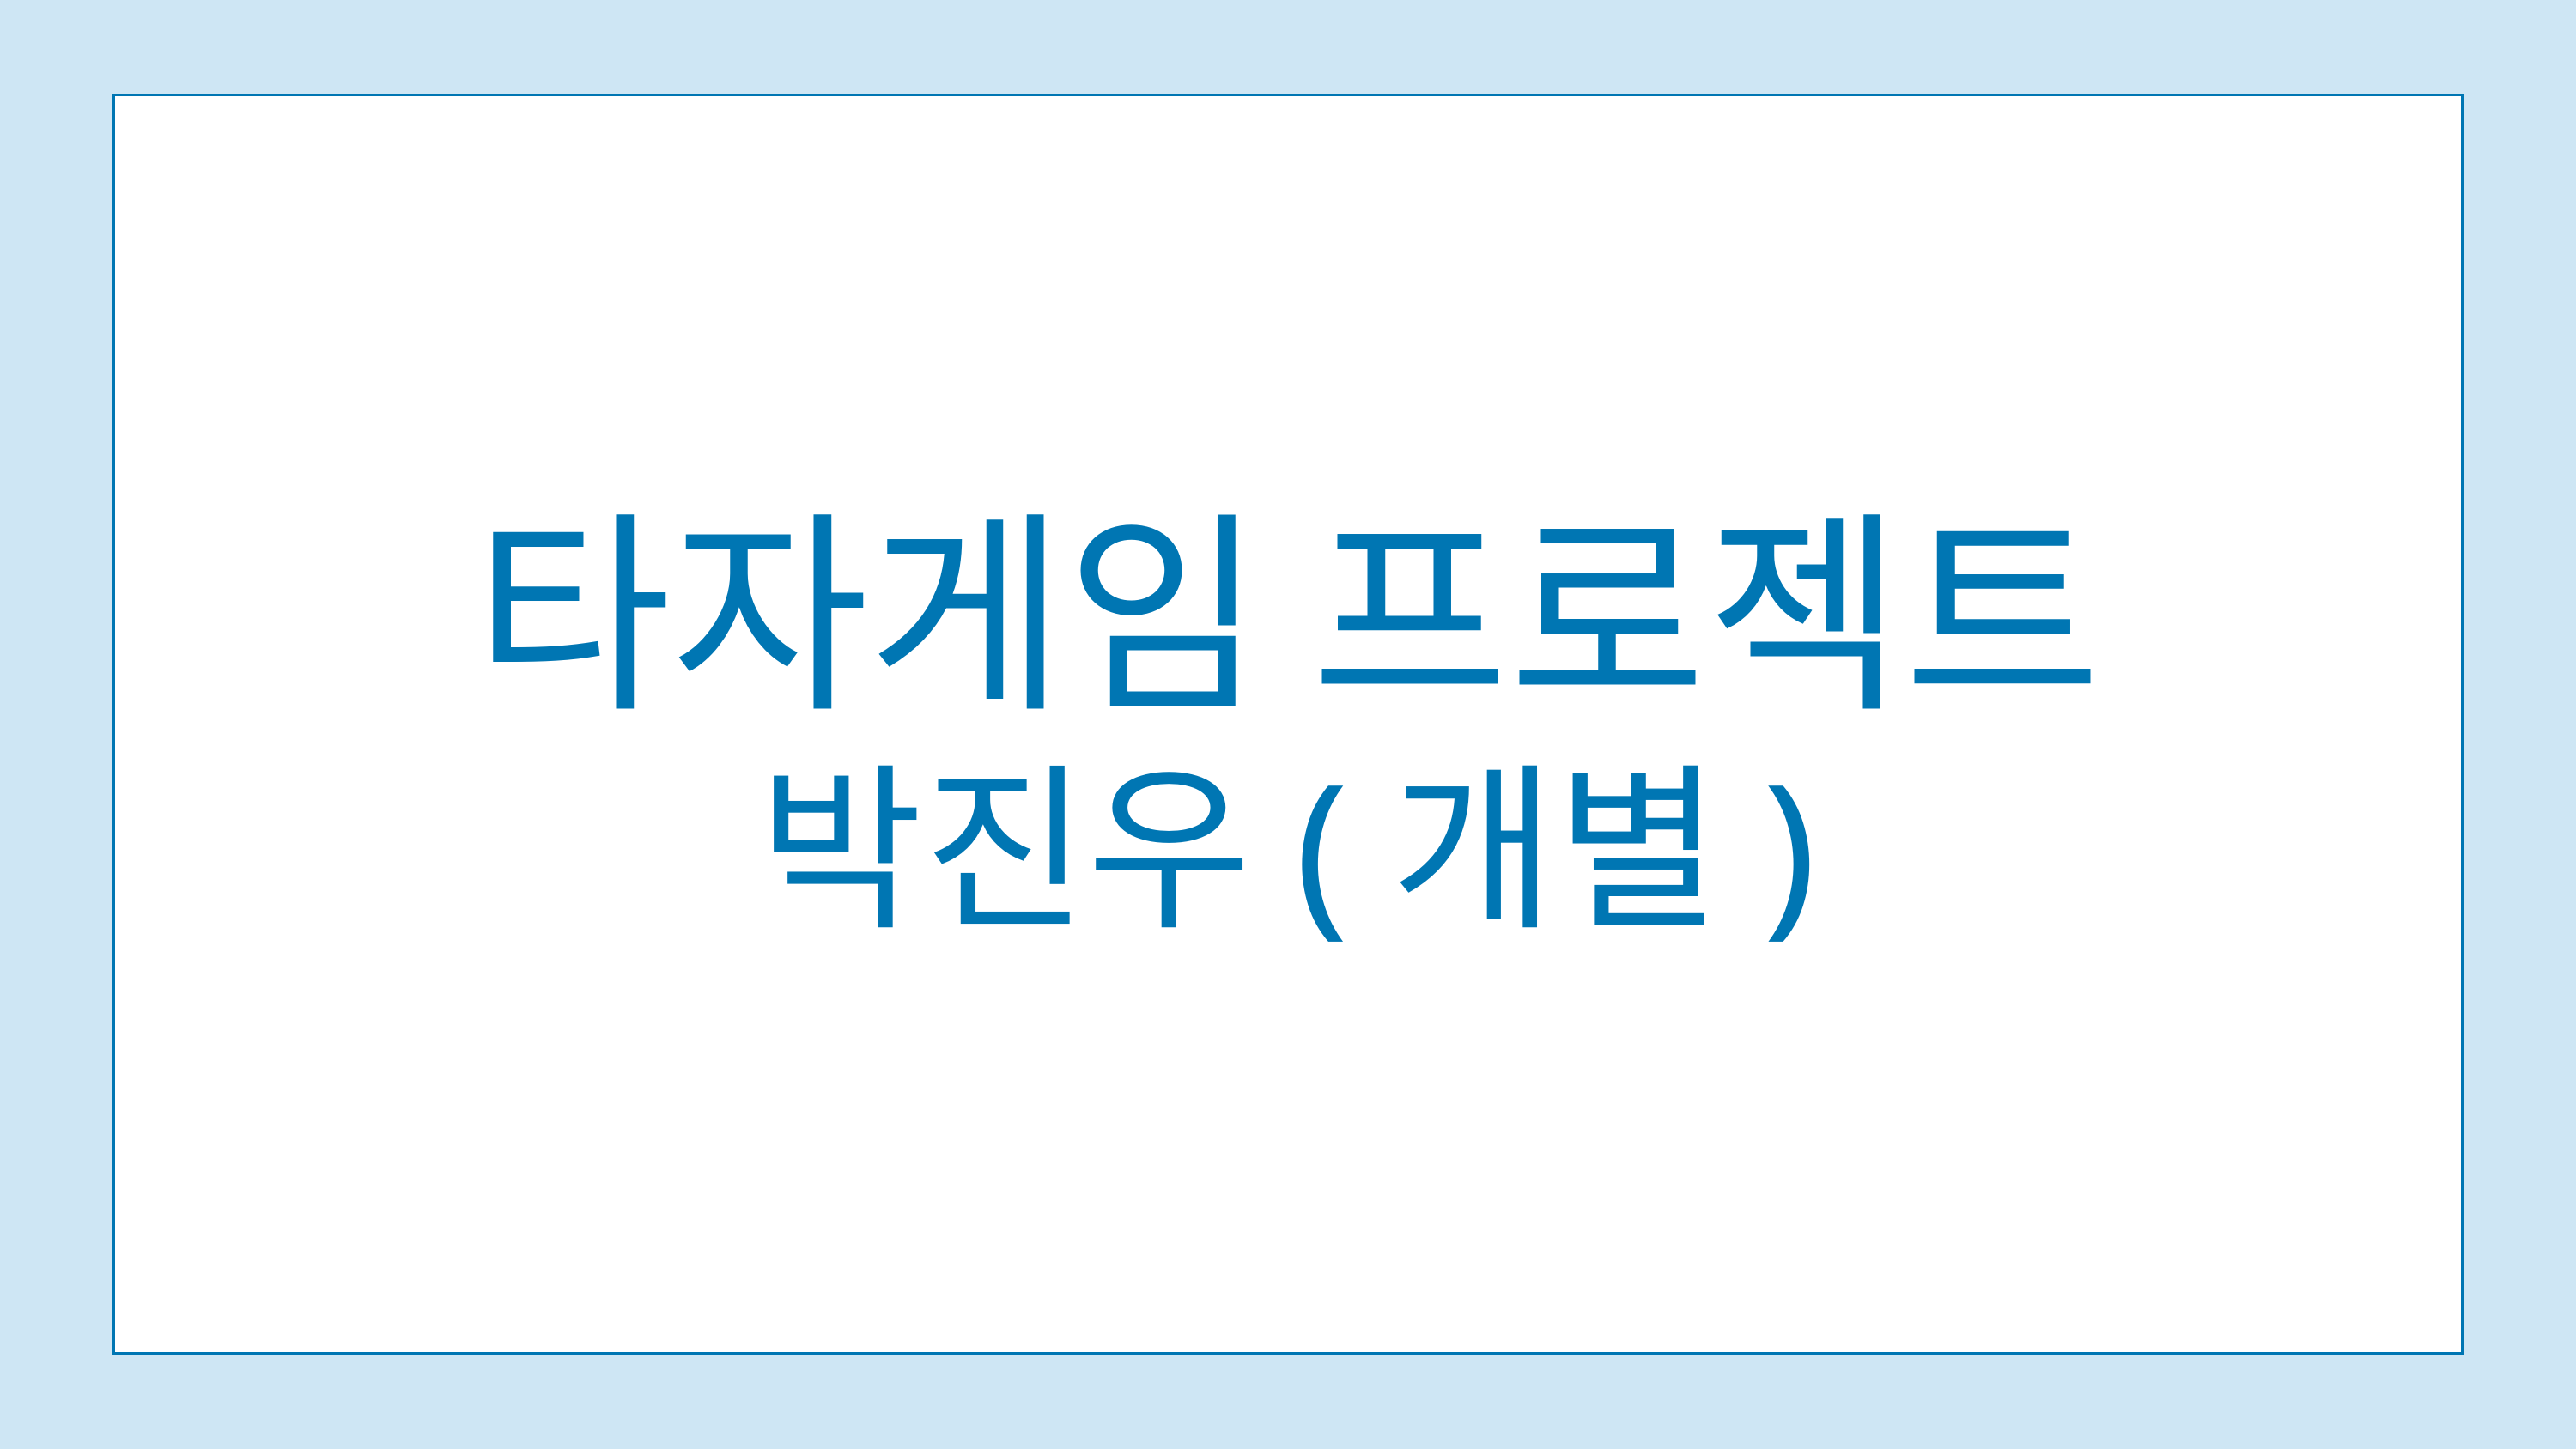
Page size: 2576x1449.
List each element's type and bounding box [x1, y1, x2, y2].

text_box [113, 94, 2463, 1354]
